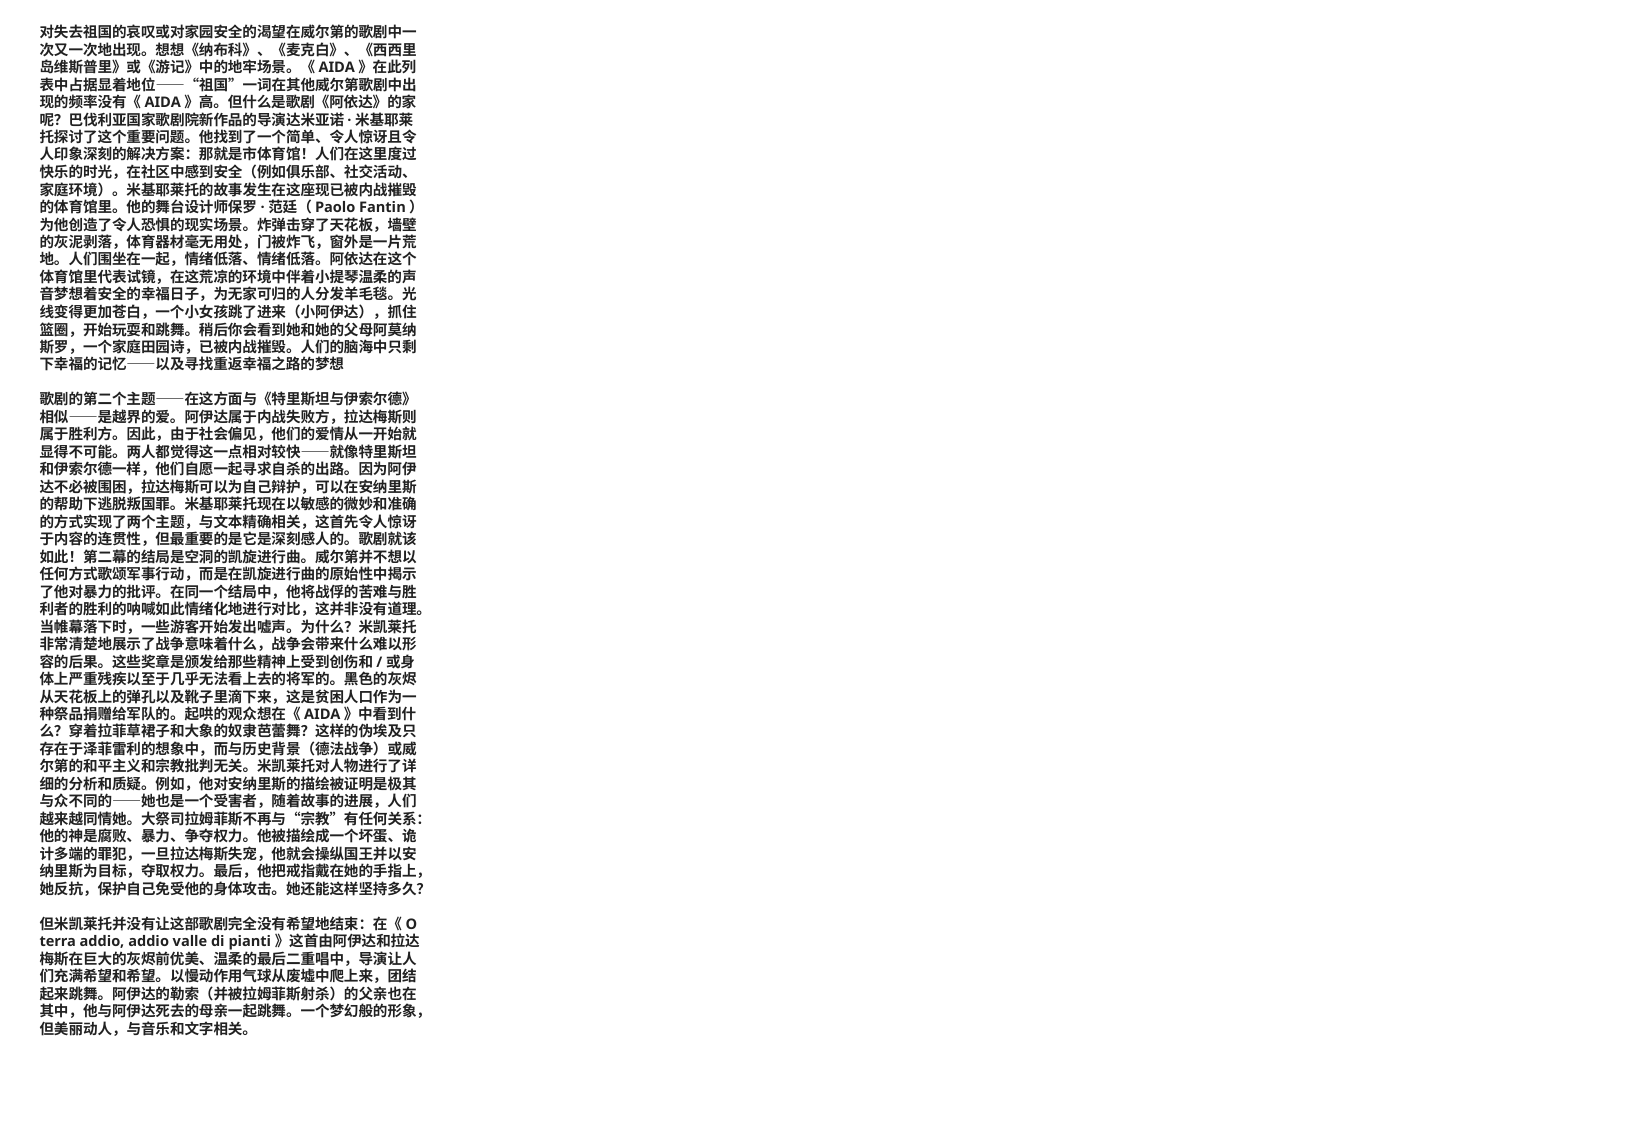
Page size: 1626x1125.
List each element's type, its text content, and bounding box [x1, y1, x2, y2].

text_box 对失去祖国的哀叹或对家园安全的渴望在威尔第的歌剧中一次又一次地出现。想想《纳布科》、《麦克白》、《西西里岛维斯普里》或《游记》中的地牢场景。《AIDA》在此列表中占据显着地位——“祖国”一词在其他威尔第歌剧中出现的频率没有《AIDA》高。但什么是歌剧《阿依达》的家呢？巴伐利亚国家歌剧院新作品的导演达米亚诺·米基耶莱托探讨了这个重要问题。他找到了一个简单、令人惊讶且令人印象深刻的解决方案：那就是市体育馆！人们在这里度过快乐的时光，在社区中感到安全（例如俱乐部、社交活动、家庭环境）。米基耶莱托的故事发生在这座现已被内战摧毁的体育馆里。他的舞台设计师保罗·范廷（Paolo Fantin）为他创造了令人恐惧的现实场景。炸弹击穿了天花板，墙壁的灰泥剥落，体育器材毫无用处，门被炸飞，窗外是一片荒地。人们围坐在一起，情绪低落、情绪低落。阿依达在这个体育馆里代表试镜，在这荒凉的环境中伴着小提琴温柔的声音梦想着安全的幸福日子，为无家可归的人分发羊毛毯。光线变得更加苍白，一个小女孩跳了进来（小阿伊达），抓住篮圈，开始玩耍和跳舞。稍后你会看到她和她的父母阿莫纳斯罗，一个家庭田园诗，已被内战摧毁。人们的脑海中只剩下幸福的记忆——以及寻找重返幸福之路的梦想 歌剧的第二个主题——在这方面与《特里斯坦与伊索尔德》相似——是越界的爱。阿伊达属于内战失败方，拉达梅斯则属于胜利方。因此，由于社会偏见，他们的爱情从一开始就显得不可能。两人都觉得这一点相对较快——就像特里斯坦和伊索尔德一样，他们自愿一起寻求自杀的出路。因为阿伊达不必被围困，拉达梅斯可以为自己辩护，可以在安纳里斯的帮助下逃脱叛国罪。米基耶莱托现在以敏感的微妙和准确的方式实现了两个主题，与文本精确相关，这首先令人惊讶于内容的连贯性，但最重要的是它是深刻感人的。歌剧就该如此！第二幕的结局是空洞的凯旋进行曲。威尔第并不想以任何方式歌颂军事行动，而是在凯旋进行曲的原始性中揭示了他对暴力的批评。在同一个结局中，他将战俘的苦难与胜利者的胜利的呐喊如此情绪化地进行对比，这并非没有道理。当帷幕落下时，一些游客开始发出嘘声。为什么？米凯莱托非常清楚地展示了战争意味着什么，战争会带来什么难以形容的后果。这些奖章是颁发给那些精神上受到创伤和/或身体上严重残疾以至于几乎无法看上去的将军的。黑色的灰烬从天花板上的弹孔以及靴子里滴下来，这是贫困人口作为一种祭品捐赠给军队的。起哄的观众想在《AIDA》中看到什么？穿着拉菲草裙子和大象的奴隶芭蕾舞？这样的伪埃及只存在于泽菲雷利的想象中，而与历史背景（德法战争）或威尔第的和平主义和宗教批判无关。米凯莱托对人物进行了详细的分析和质疑。例如，他对安纳里斯的描绘被证明是极其与众不同的——她也是一个受害者，随着故事的进展，人们越来越同情她。大祭司拉姆菲斯不再与“宗教”有任何关系：他的神是腐败、暴力、争夺权力。他被描绘成一个坏蛋、诡计多端的罪犯，一旦拉达梅斯失宠，他就会操纵国王并以安纳里斯为目标，夺取权力。最后，他把戒指戴在她的手指上，她反抗，保护自己免受他的身体攻击。她还能这样坚持多久？ 但米凯莱托并没有让这部歌剧完全没有希望地结束：在《O terra addio, addio valle di pianti》这首由阿伊达和拉达梅斯在巨大的灰烬前优美、温柔的最后二重唱中，导演让人们充满希望和希望。以慢动作用气球从废墟中爬上来，团结起来跳舞。阿伊达的勒索（并被拉姆菲斯射杀）的父亲也在其中，他与阿伊达死去的母亲一起跳舞。一个梦幻般的形象，但美丽动人，与音乐和文字相关。 [24, 15, 440, 1045]
